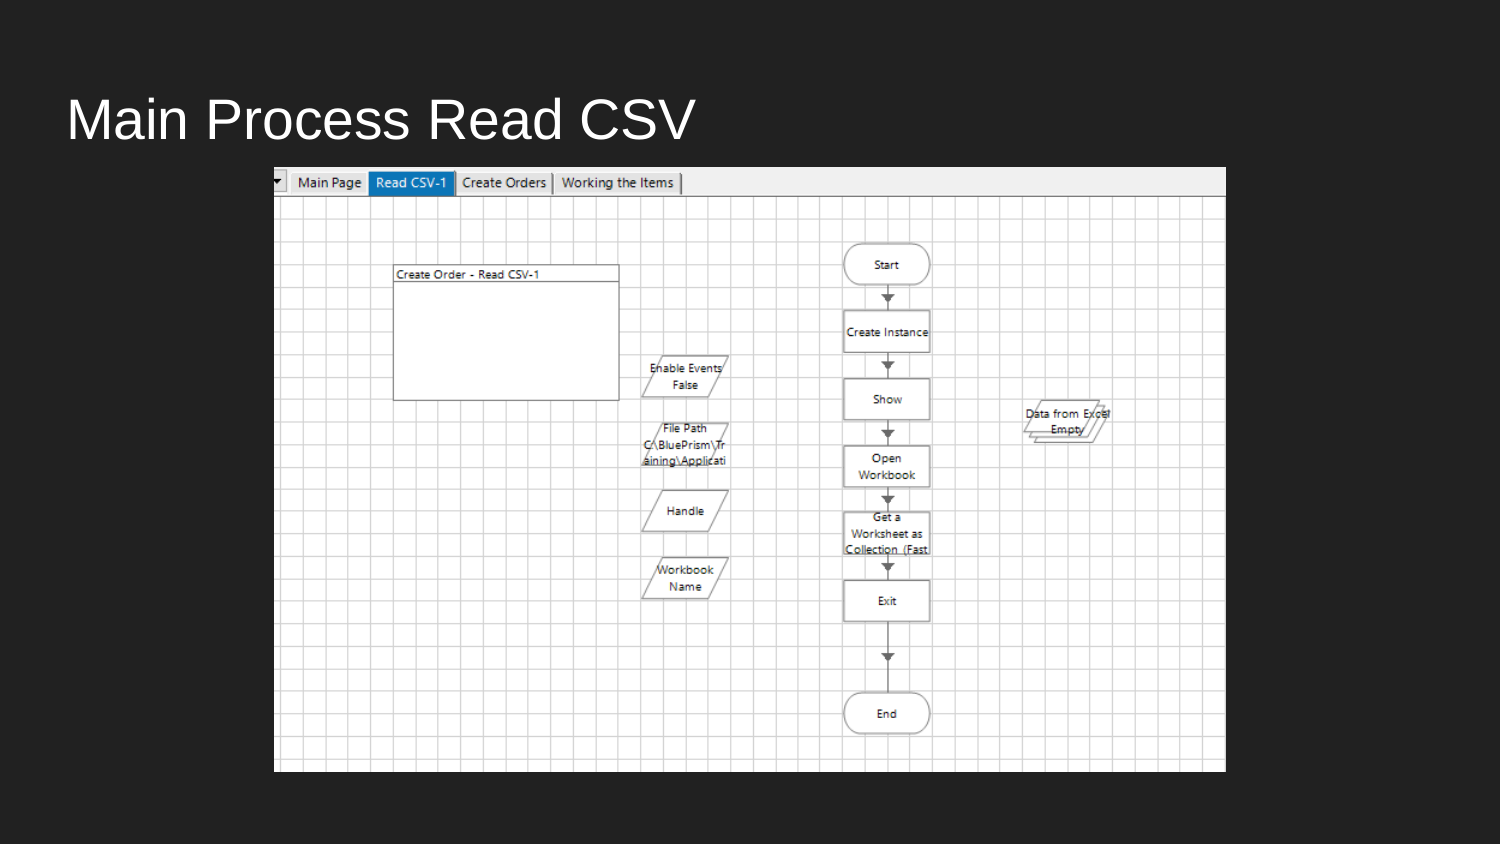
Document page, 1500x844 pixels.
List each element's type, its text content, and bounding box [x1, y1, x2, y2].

picture [274, 166, 1226, 772]
title Main Process Read CSV [51, 72, 1449, 167]
